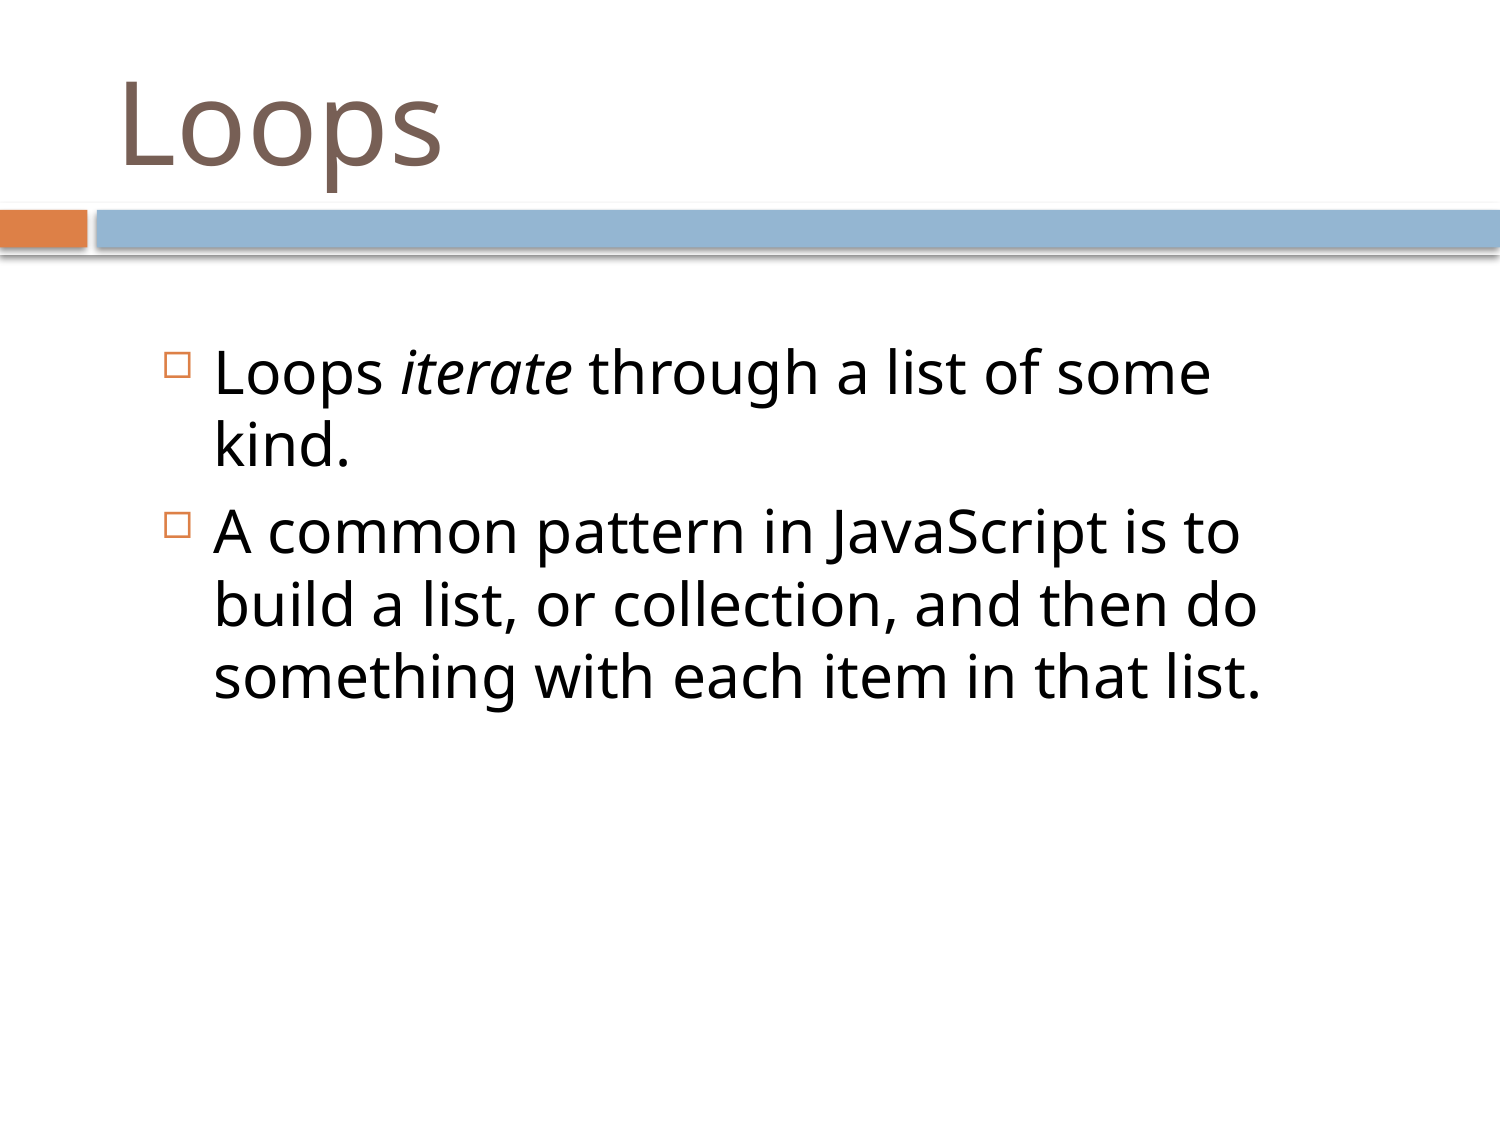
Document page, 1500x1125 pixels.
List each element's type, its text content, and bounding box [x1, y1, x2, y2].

list Loops iterate through a list of some kind. A common pattern in JavaScript is to build a list, or collection, and then do something with each item in that list. [146, 326, 1352, 882]
title Loops [100, 37, 1438, 200]
